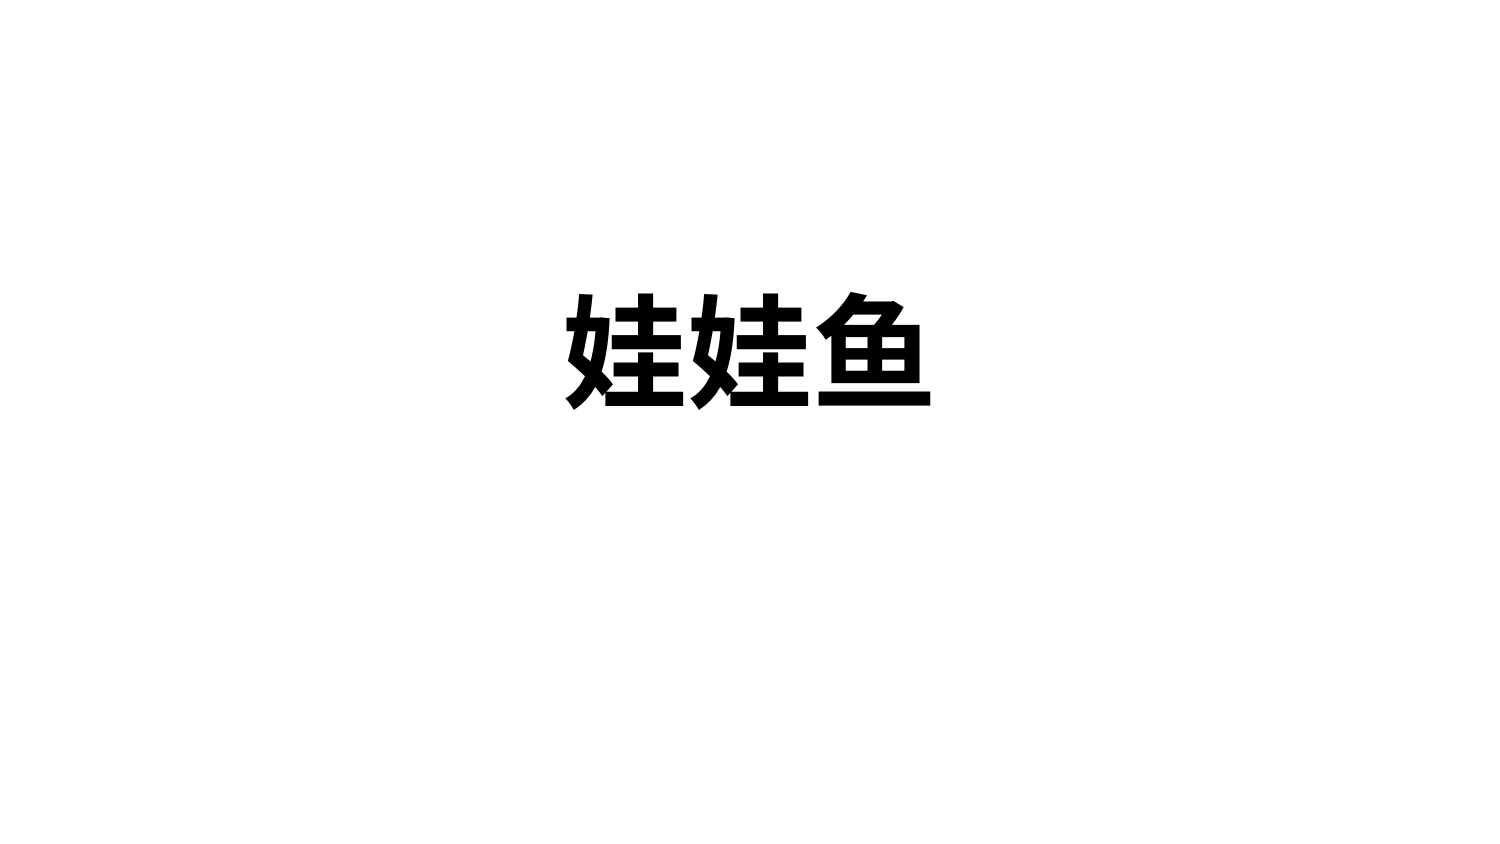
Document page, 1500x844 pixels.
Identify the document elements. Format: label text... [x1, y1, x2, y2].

title 娃娃鱼 [187, 138, 1313, 432]
